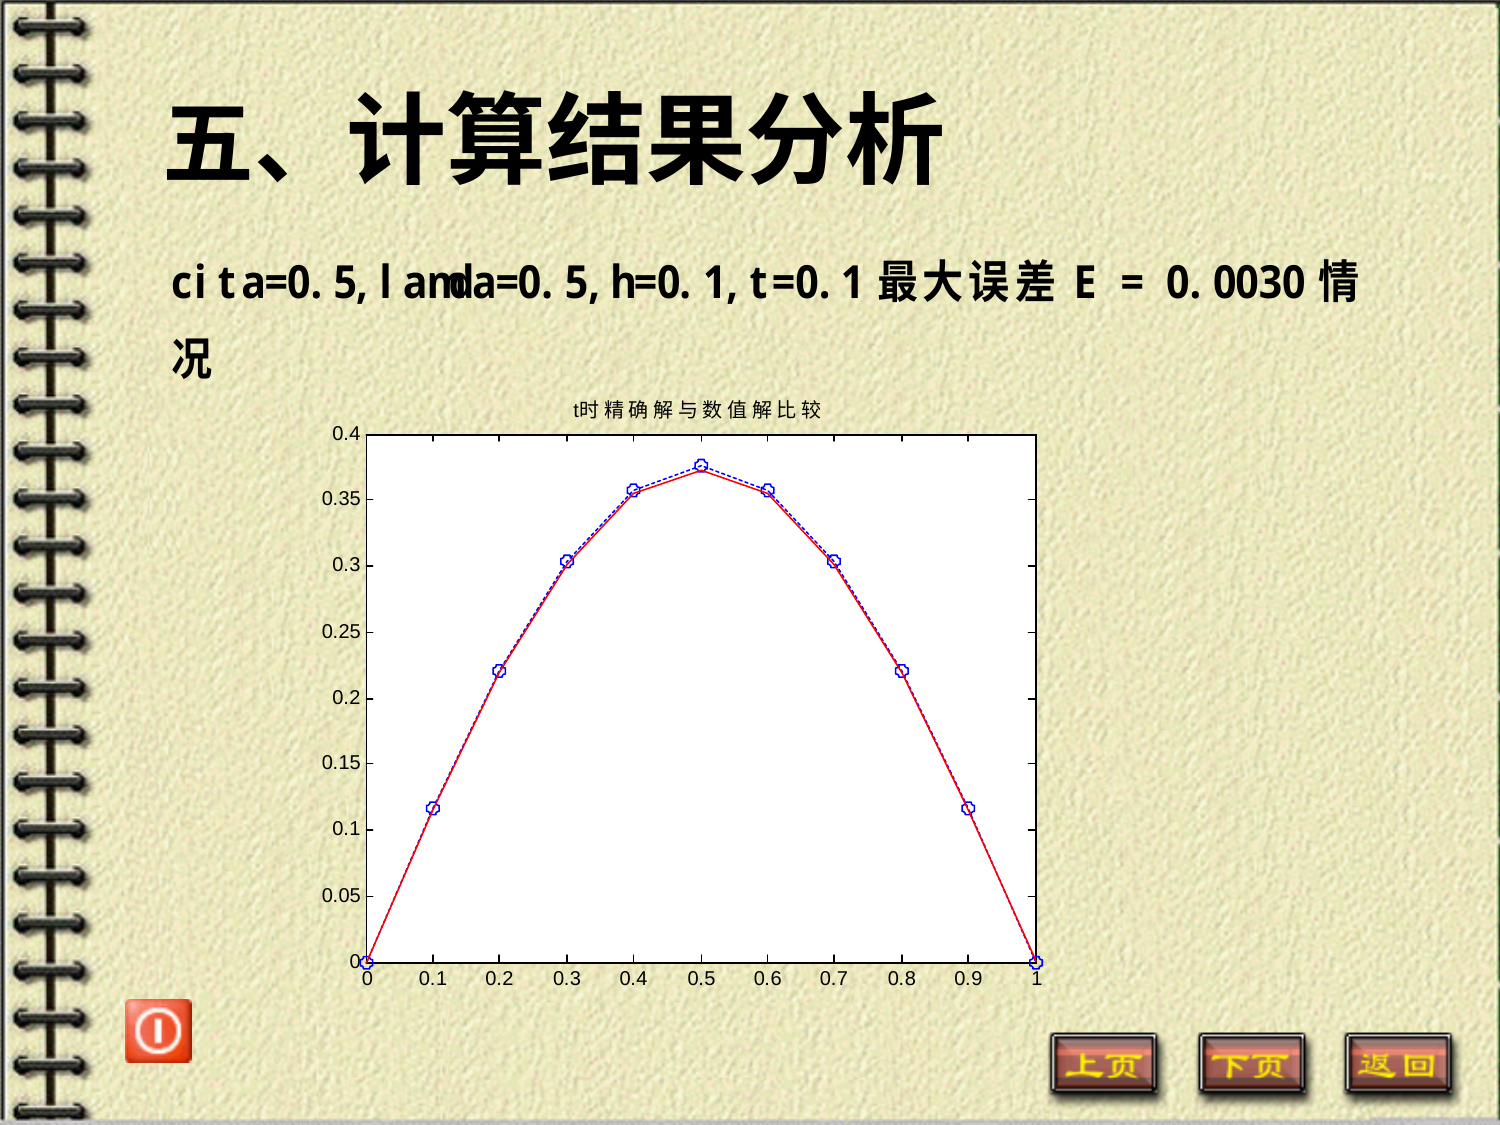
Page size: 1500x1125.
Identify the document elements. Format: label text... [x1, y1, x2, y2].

picture [0, 0, 1500, 1125]
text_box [170, 243, 1363, 473]
title 五、计算结果分析 [147, 42, 1386, 231]
